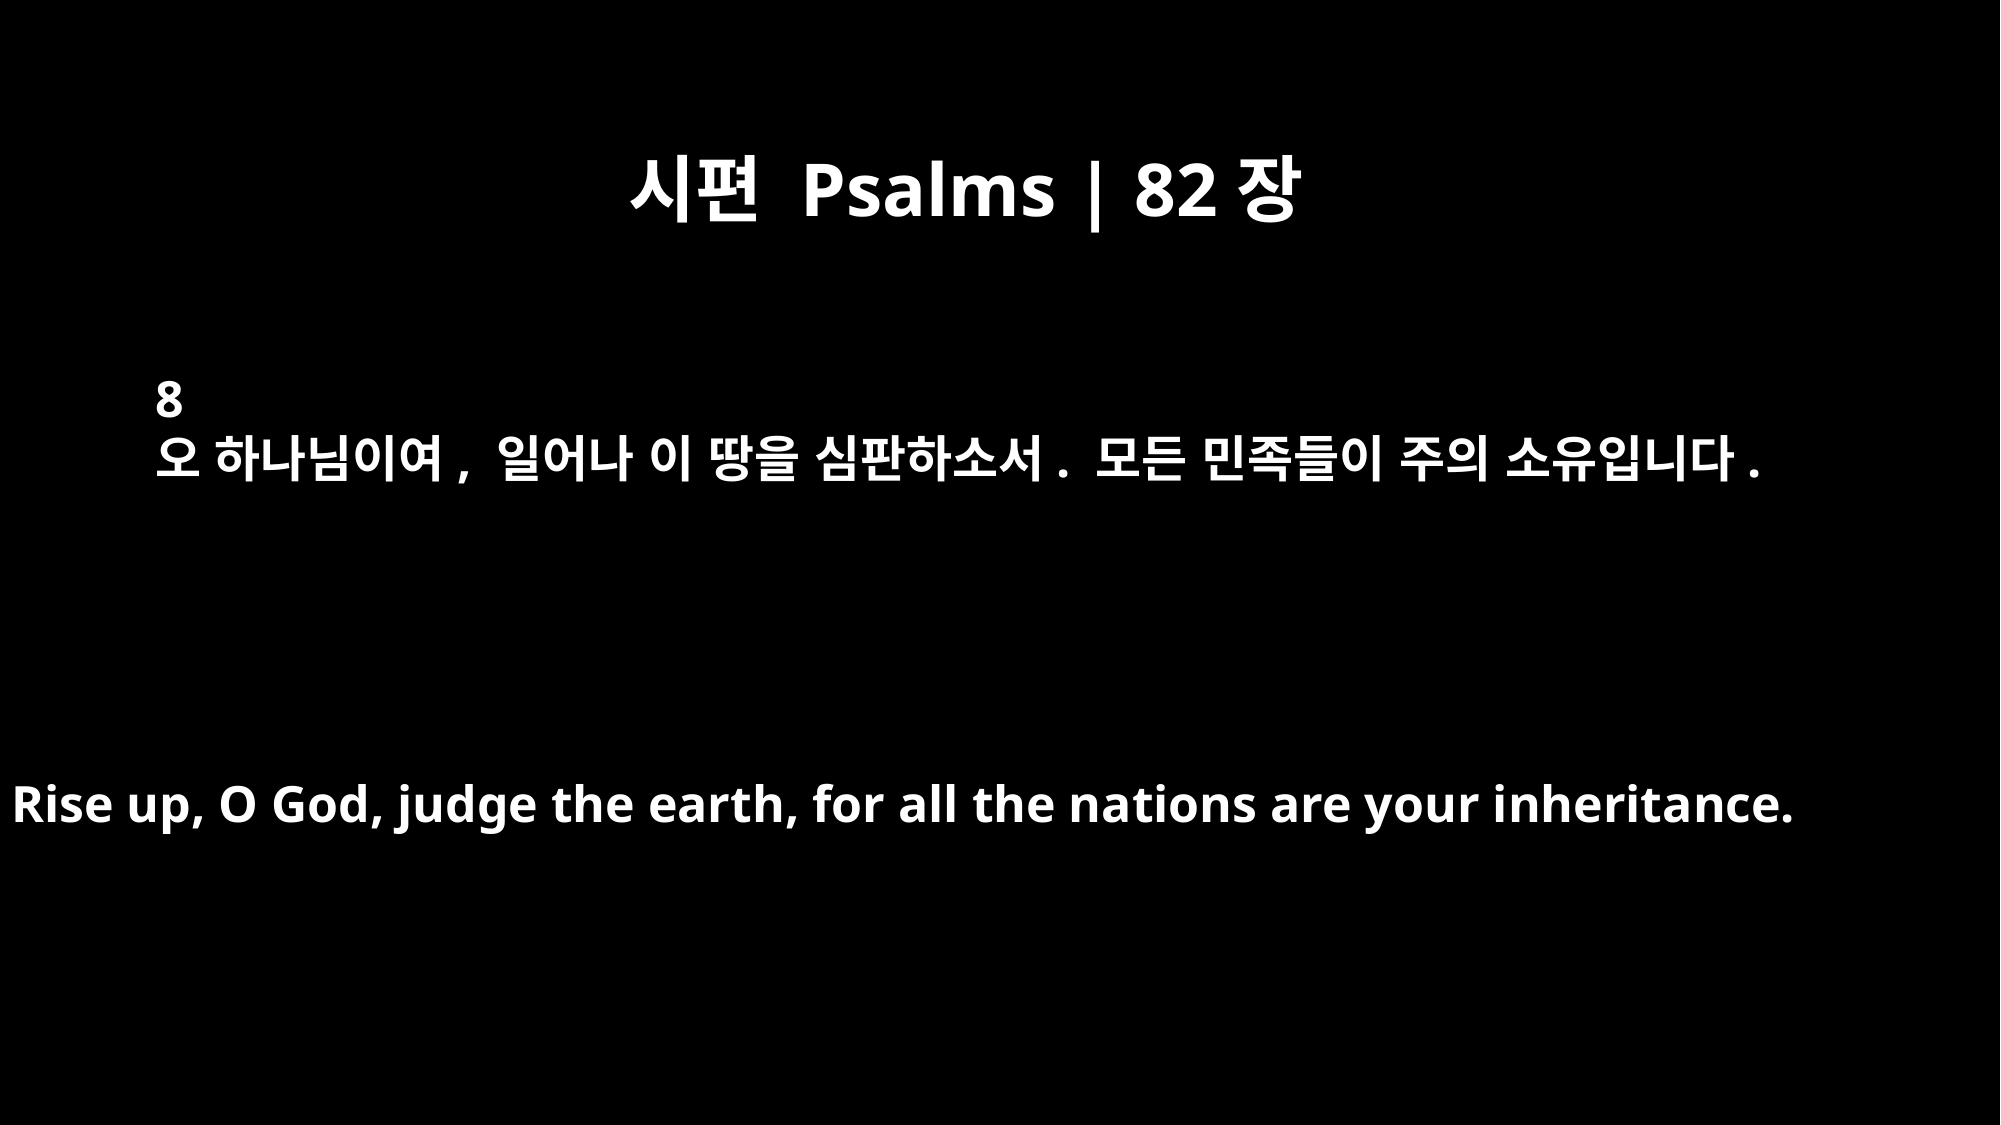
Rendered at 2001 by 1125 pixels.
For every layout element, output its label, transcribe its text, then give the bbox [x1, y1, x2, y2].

text_box 시편 Psalms | 82장 [613, 136, 1319, 239]
text_box Rise up, O God, judge the earth, for all the nations are your inheritance. [0, 764, 1811, 840]
text_box 8 오 하나님이여, 일어나 이 땅을 심판하소서. 모든 민족들이 주의 소유입니다. [140, 359, 1777, 495]
